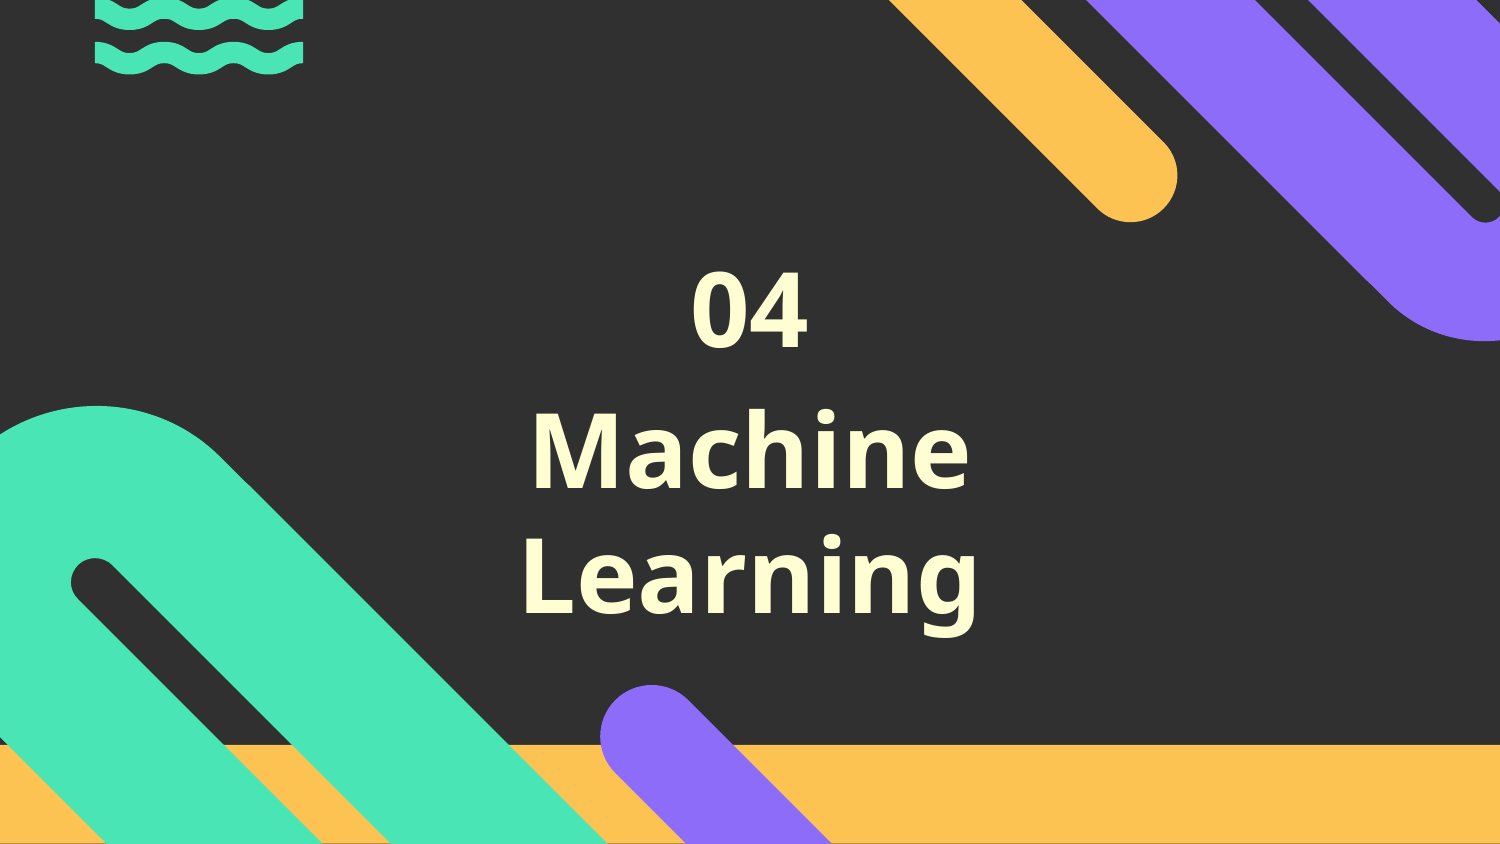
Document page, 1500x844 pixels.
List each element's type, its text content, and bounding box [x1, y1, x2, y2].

text_box [0, 405, 608, 844]
text_box [1086, 0, 1500, 342]
title Machine Learning [392, 369, 1108, 530]
title 04 [645, 243, 855, 370]
text_box [888, 0, 1178, 223]
